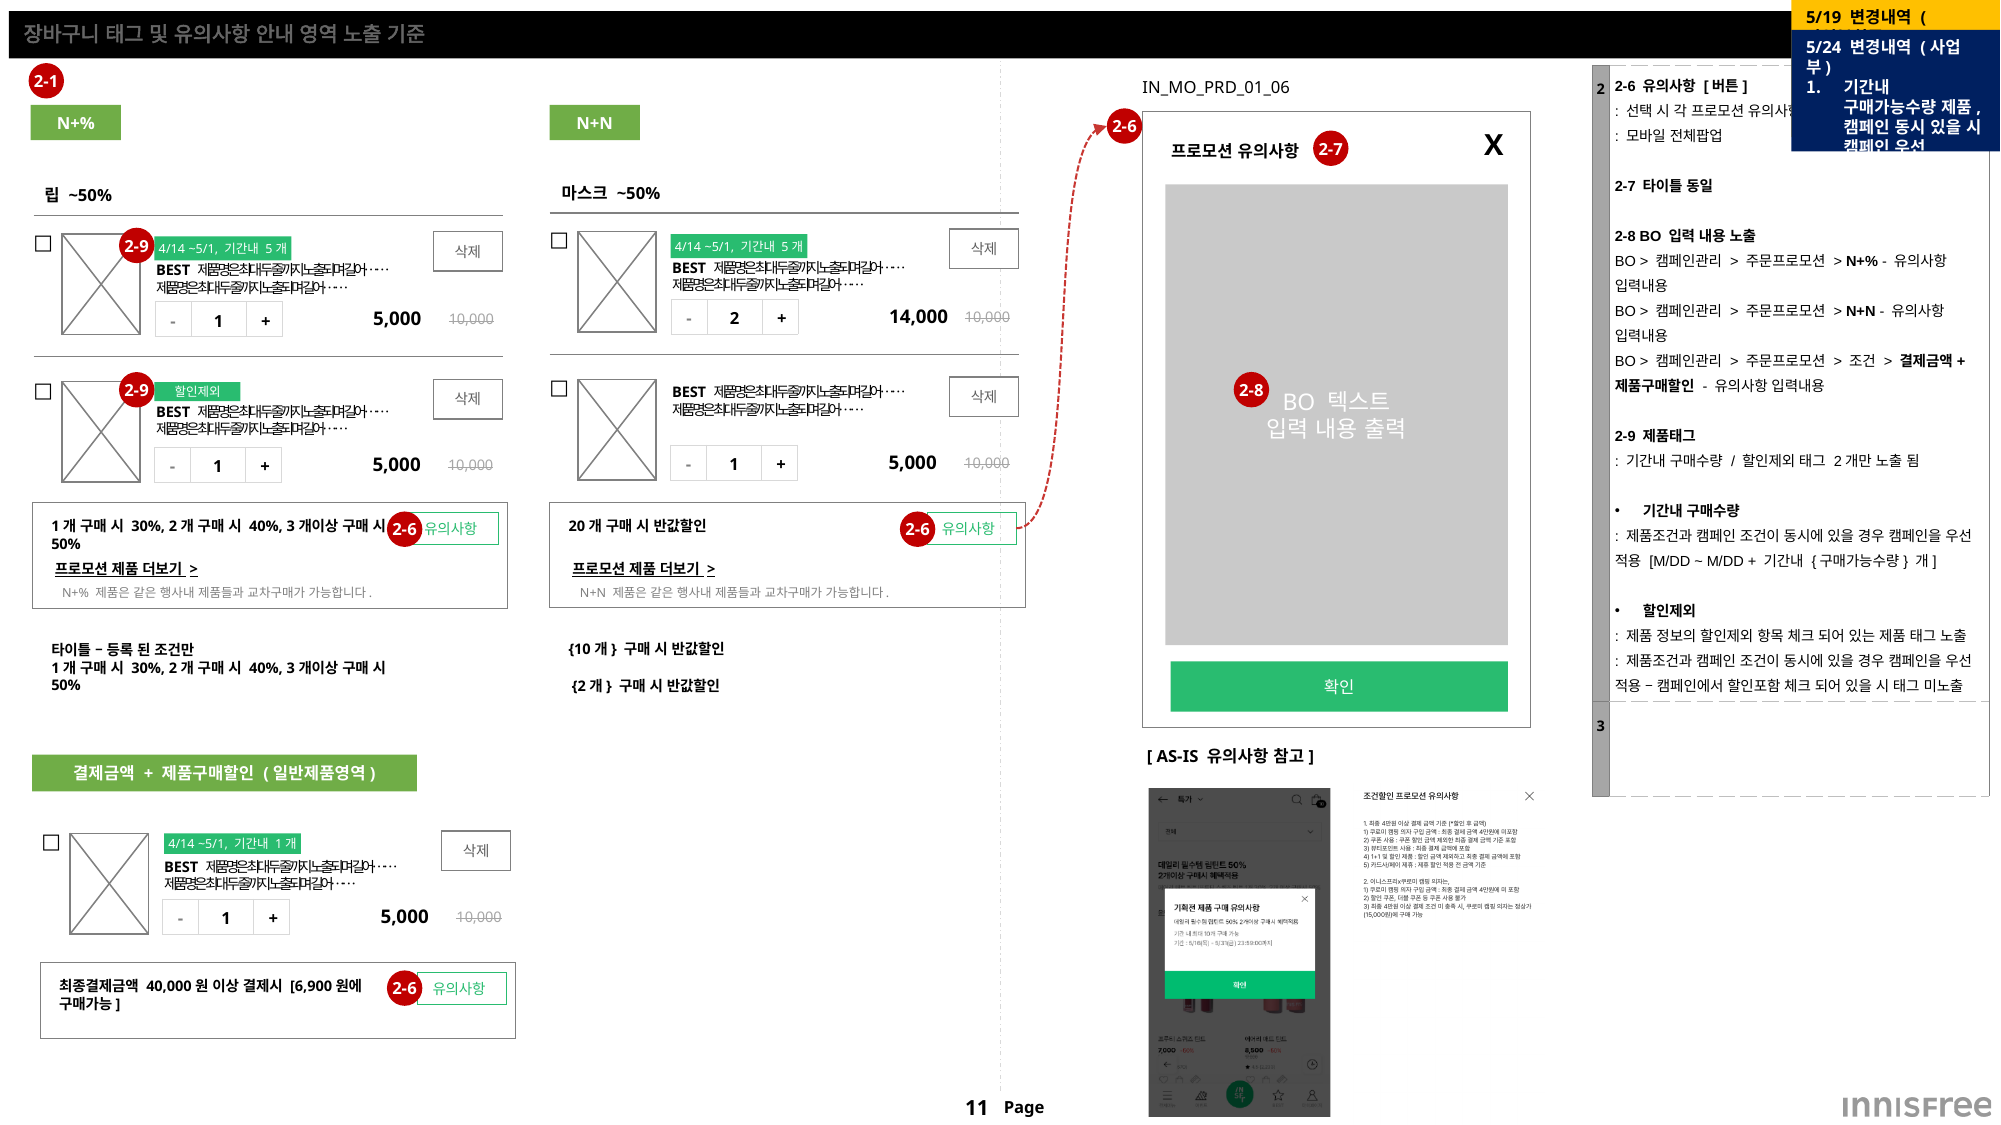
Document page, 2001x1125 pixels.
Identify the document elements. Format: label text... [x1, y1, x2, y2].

text_box [1141, 110, 1531, 729]
text_box {10개} 구매 시 반값할인 [553, 632, 927, 665]
text_box 10,000 [433, 448, 522, 482]
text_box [62, 381, 141, 483]
text_box 2-9 [124, 227, 155, 263]
text_box BO 텍스트 입력 내용 출력 [1164, 183, 1509, 646]
text_box BEST 제품명은 최대 두 줄까지 노출되며 길어…… 제품명은 최대 두 줄까지 노출되며 길어…… [672, 383, 933, 419]
text_box 프로모션 제품 더보기 > [557, 552, 731, 585]
table_header 1 [199, 900, 253, 934]
text_box [31, 502, 509, 609]
table_header 2 [708, 300, 762, 334]
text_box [1016, 125, 1107, 529]
text_box BEST 제품명은 최대 두 줄까지 노출되며 길어…… 제품명은 최대 두 줄까지 노출되며 길어…… [164, 857, 425, 893]
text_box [62, 233, 141, 335]
text_box 2-6 [386, 511, 423, 547]
text_box 최종결제금액 40,000원 이상 결제시 [6,900원에 구매가능] [44, 969, 418, 1020]
picture [1843, 1097, 1992, 1117]
table_header - [671, 446, 706, 480]
text_box 결제금액 + 제품구매할인 (일반제품영역) [31, 754, 418, 792]
table_header 2 [1593, 66, 1609, 701]
text_box □ [534, 366, 584, 407]
text_box N+N 제품은 같은 행사내 제품들과 교차구매가 가능합니다. [565, 577, 905, 608]
text_box 10,000 [434, 303, 523, 336]
text_box 10,000 [949, 446, 1016, 479]
text_box 10,000 [950, 300, 1016, 333]
text_box 5/24 변경내역 (사업부) 기간내 구매가능수량 제품,캠페인 동시 있을 시 캠페인 우선 [1790, 29, 2000, 153]
text_box IN_MO_PRD_01_06 [1127, 69, 1306, 105]
table_header + [247, 302, 282, 336]
text_box 유의사항 [927, 512, 1017, 545]
text_box 14,000 [874, 297, 1016, 335]
text_box 10,000 [441, 900, 531, 933]
text_box BEST 제품명은 최대 두 줄까지 노출되며 길어…… 제품명은 최대 두 줄까지 노출되며 길어…… [156, 260, 417, 296]
table_header - [156, 302, 191, 336]
table_header + [254, 900, 289, 934]
text_box 4/14 ~5/1, 기간내 1개 [163, 832, 302, 855]
text_box 5,000 [873, 443, 1016, 481]
text_box 2-6 [899, 511, 936, 547]
table_header - [163, 900, 198, 934]
text_box □ [534, 218, 584, 259]
text_box 2-6 [1106, 108, 1143, 144]
text_box N+% [30, 104, 122, 141]
text_box BEST 제품명은 최대 두 줄까지 노출되며 길어…… 제품명은 최대 두 줄까지 노출되며 길어…… [672, 258, 933, 294]
text_box 확인 [1170, 660, 1509, 713]
text_box □ [18, 221, 68, 261]
text_box 프로모션 유의사항 [1156, 133, 1315, 169]
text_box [578, 231, 657, 333]
text_box 20개 구매 시 반값할인 [553, 509, 927, 542]
text_box 삭제 [440, 830, 512, 871]
table_header 1 [191, 448, 245, 482]
table_cell 3 [1593, 702, 1609, 796]
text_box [578, 379, 657, 480]
table_header + [763, 300, 798, 334]
text_box {2개} 구매 시 반값할인 [557, 669, 931, 703]
text_box 2-7 [1313, 130, 1349, 166]
text_box 5,000 [365, 897, 516, 935]
text_box 4/14 ~5/1, 기간내 5개 [153, 235, 292, 262]
text_box 삭제 [432, 378, 503, 420]
table_header 1 [707, 446, 761, 480]
text_box 삭제 [948, 228, 1016, 270]
text_box [39, 962, 517, 1040]
text_box □ [26, 820, 76, 861]
text_box 삭제 [948, 376, 1016, 418]
text_box 프로모션 제품 더보기 > [40, 552, 213, 585]
table_header + [246, 448, 281, 482]
text_box BEST 제품명은 최대 두 줄까지 노출되며 길어…… 제품명은 최대 두 줄까지 노출되며 길어…… [156, 402, 417, 438]
text_box 할인제외 [153, 381, 242, 402]
text_box 타이틀 – 등록 된 조건만 1개 구매 시 30%, 2개 구매 시 40%, 3개이상 구매 시 50% [36, 633, 410, 701]
text_box 5/19 변경내역 (사업부최종) 유의사항 팝업 추가 [1790, 0, 2000, 29]
text_box 5,000 [357, 445, 508, 483]
text_box 2-1 [28, 63, 65, 99]
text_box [70, 833, 149, 934]
text_box 5,000 [358, 299, 509, 337]
table_header + [762, 446, 797, 480]
title 장바구니 태그 및 유의사항 안내 영역 노출 기준 [8, 11, 1790, 59]
text_box 4/14 ~5/1, 기간내 5개 [670, 233, 808, 259]
text_box N+% 제품은 같은 행사내 제품들과 교차구매가 가능합니다. [47, 577, 388, 608]
text_box 2-6 [386, 970, 423, 1006]
table_header - [672, 300, 707, 334]
text_box 유의사항 [412, 512, 499, 545]
text_box 2-9 [121, 372, 155, 407]
table_header - [155, 448, 190, 482]
table_header 2-6 유의사항 [버튼] : 선택 시 각 프로모션 유의사항 팝업 노출 : 모바일 전체팝업 2-7 타이틀 동일 2-8 BO 입력 내용 노출 BO > 캠페인관리 > 주문프로모션 > N+% - 유의사항 입력내용 BO > 캠페인관리 > 주문프로모션 > N+N - 유의사항 입력내용 BO > 캠페인관리 > 주문프로모션 > 조건 > 결제금액+제품구매할인 - 유의사항 입력내용 2-9 제품태그 : 기간내 구매수량 / 할인제외 태그 2개만 노출 됨 기간내 구매수량 : 제품조건과 캠페인 조건이 동시에 있을 경우 캠페인을 우선 적용 [M/DD ~ M/DD + 기간내 {구매가능수량} 개] 할인제외 : 제품 정보의 할인제외 항목 체크 되어 있는 제품 태그 노출 : 제품조건과 캠페인 조건이 동시에 있을 경우 캠페인을 우선 적용 – 캠페인에서 할인포함 체크 되어 있을 시 태그 미노출 [1610, 65, 1989, 702]
text_box 2-8 [1233, 371, 1270, 408]
picture [1148, 788, 1331, 1117]
text_box N+N [549, 104, 641, 141]
text_box 삭제 [432, 231, 503, 272]
text_box 유의사항 [417, 972, 507, 1005]
picture [1353, 783, 1545, 1125]
text_box □ [18, 368, 68, 409]
text_box 립 ~50% [29, 177, 128, 213]
text_box [ AS-IS 유의사항 참고] [1132, 738, 1329, 773]
text_box 마스크 ~50% [546, 175, 676, 210]
text_box 1개 구매 시 30%, 2개 구매 시 40%, 3개이상 구매 시 50% [36, 510, 410, 560]
table_header 1 [192, 302, 246, 336]
text_box [548, 501, 1026, 608]
table_cell [1610, 702, 1989, 796]
